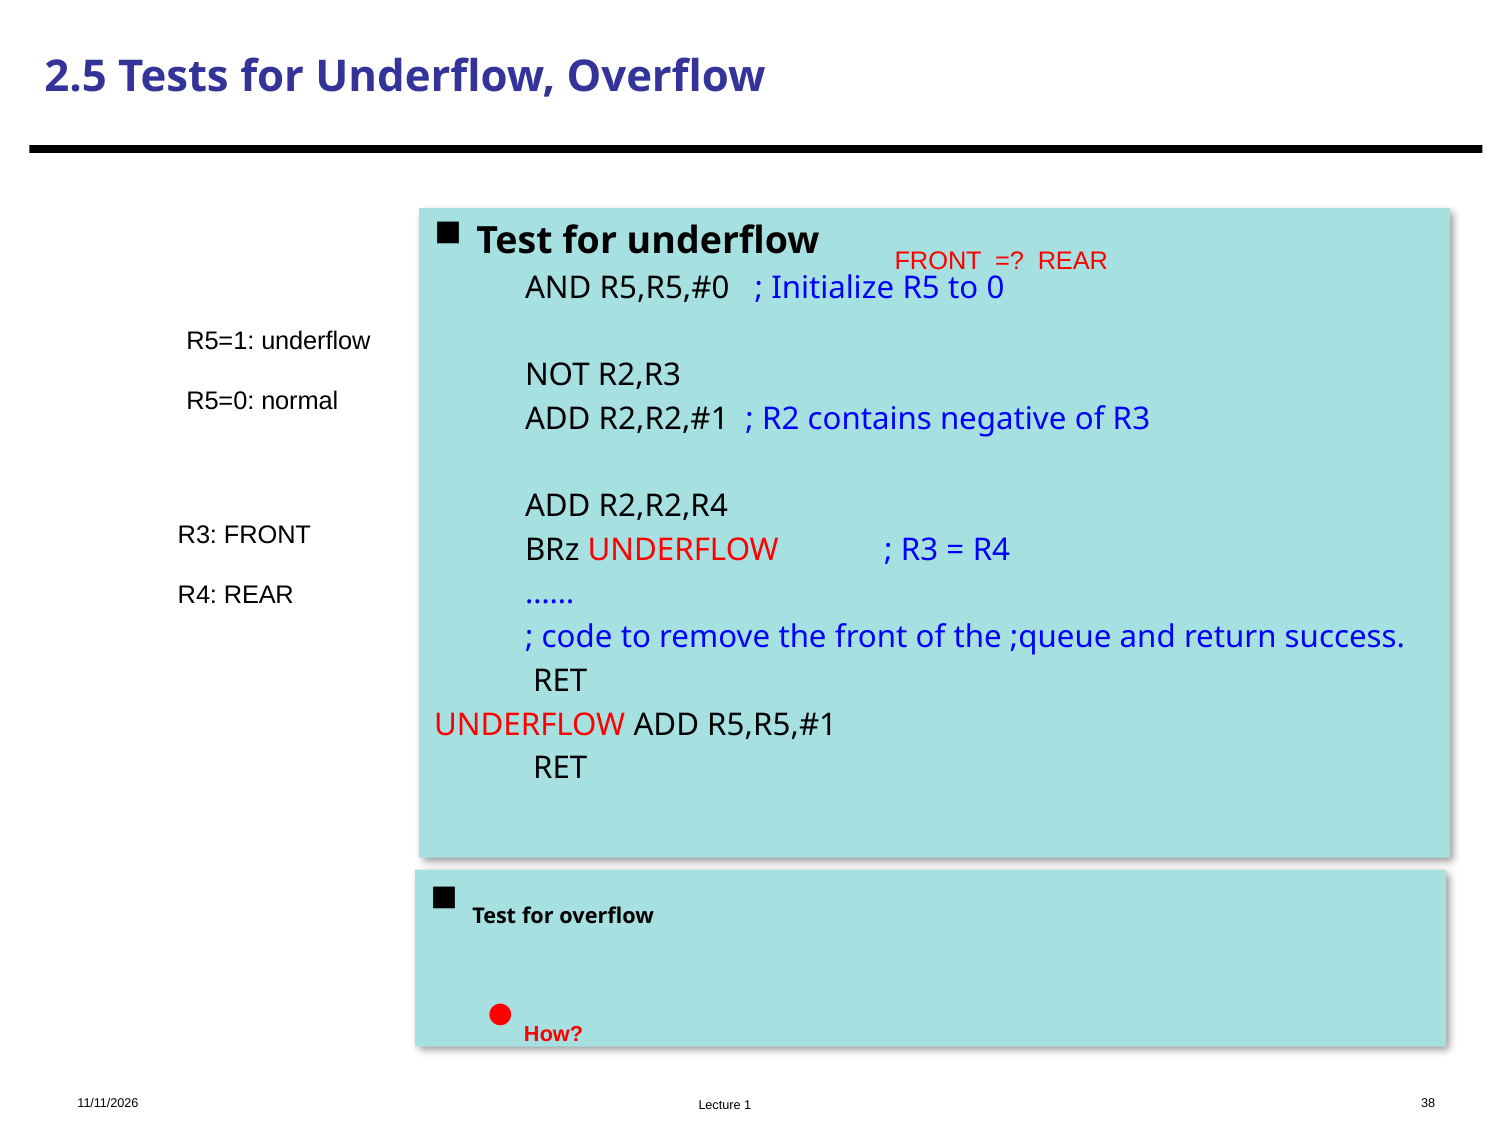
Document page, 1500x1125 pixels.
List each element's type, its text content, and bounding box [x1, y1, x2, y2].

footer Lecture 1 [462, 1074, 988, 1113]
text_box Test for overflow How? [415, 869, 1446, 1047]
text_box R5=1: underflow R5=0: normal [171, 287, 386, 422]
text_box FRONT =? REAR [879, 207, 1282, 282]
title 2.5 Tests for Underflow, Overflow [29, 11, 1480, 138]
list Test for underflow AND R5,R5,#0 ; Initialize R5 to 0 NOT R2,R3 ADD R2,R2,#1 ; R2 contains negative of R3 ADD R2,R2,R4 BRz UNDERFLOW ; R3 = R4 …… ; code to remove the front of the ;queue and return success. RET UNDERFLOW ADD R5,R5,#1 RET [419, 208, 1450, 858]
text_box R3: FRONT R4: REAR [162, 481, 327, 616]
slide_number 38 [999, 1072, 1451, 1113]
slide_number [62, 1072, 438, 1113]
